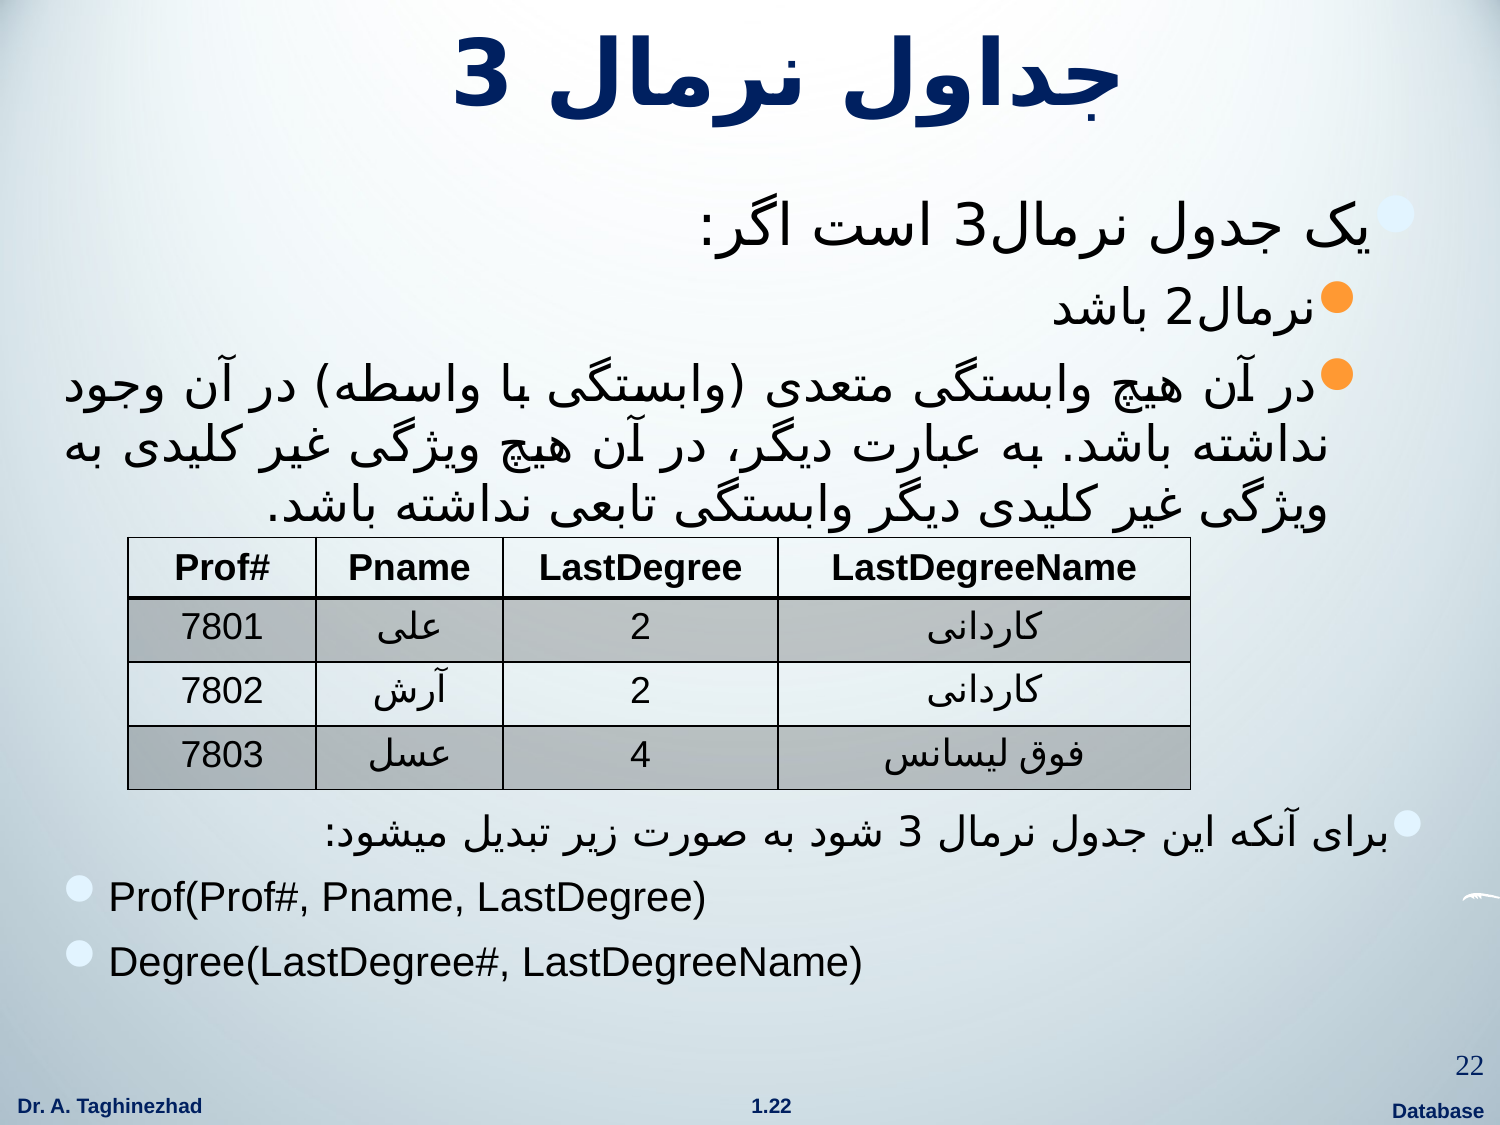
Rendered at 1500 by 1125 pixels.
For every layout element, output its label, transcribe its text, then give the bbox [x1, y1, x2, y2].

table_cell علی [317, 600, 502, 661]
table_header Pname [317, 538, 502, 596]
slide_number 22 [1311, 1038, 1500, 1100]
title جداول نرمال 3 [125, 18, 1452, 120]
table_cell کاردانی [779, 600, 1190, 661]
table_header LastDegree [504, 538, 777, 596]
table_cell 2 [504, 600, 777, 661]
list یک جدول نرمال3 است اگر: نرمال2 باشد در آن هیچ وابستگی متعدی (وابستگی با واسطه) در آن وجود نداشته باشد. به عبارت دیگر، در آن هیچ ویژگی غیر کلیدی به ویژگی غیر کلیدی دیگر وابستگی تابعی نداشته باشد. برای آنکه این جدول نرمال 3 شود به صورت زیر تبدیل میشود: Prof(Prof#, Pname, LastDegree) Degree(LastDegree#, LastDegreeName) [47, 179, 1451, 1047]
table_cell 7801 [129, 600, 315, 661]
picture [0, 0, 1500, 1125]
table_cell 7802 [129, 663, 315, 725]
table_cell 4 [504, 727, 777, 789]
table_cell عسل [317, 727, 502, 789]
table_cell 2 [504, 663, 777, 725]
table_cell فوق لیسانس [779, 727, 1190, 789]
table_cell آرش [317, 663, 502, 725]
table_cell کاردانی [779, 663, 1190, 725]
table_header LastDegreeName [779, 538, 1190, 596]
table_header Prof# [129, 538, 315, 596]
table_cell 7803 [129, 727, 315, 789]
